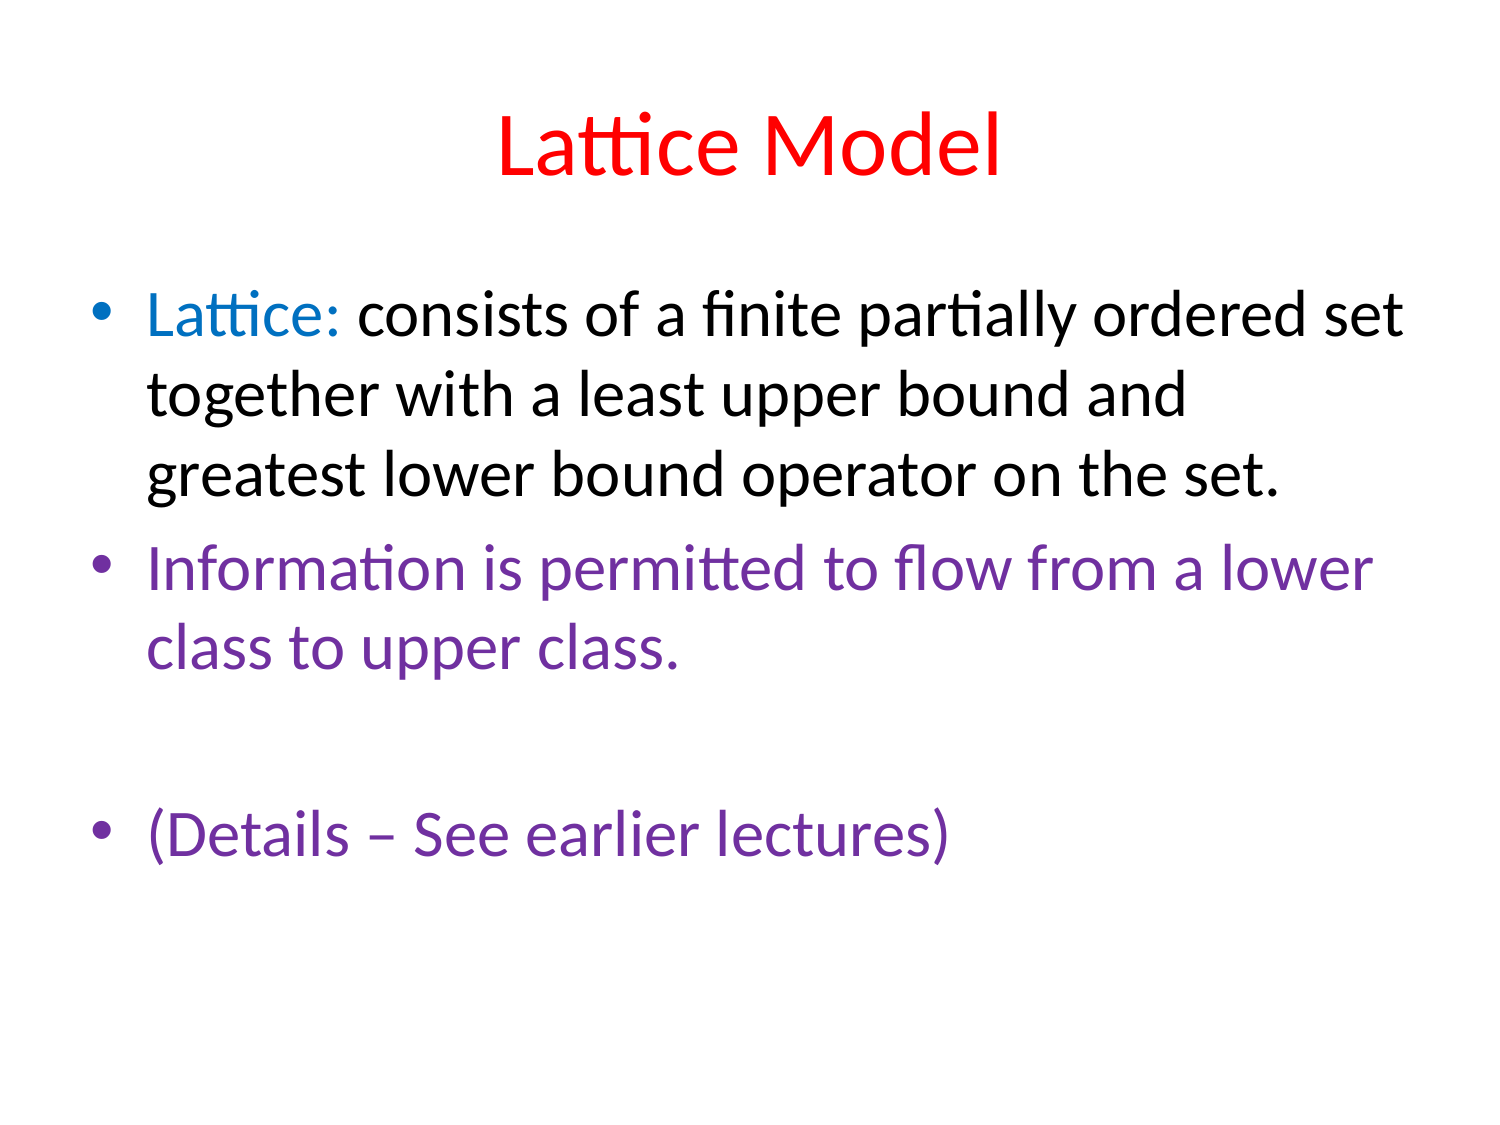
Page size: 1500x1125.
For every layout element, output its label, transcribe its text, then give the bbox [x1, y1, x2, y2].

title Lattice Model [75, 45, 1425, 233]
list Lattice: consists of a finite partially ordered set together with a least upper bound and greatest lower bound operator on the set. Information is permitted to flow from a lower class to upper class. (Details – See earlier lectures) [75, 262, 1425, 1005]
